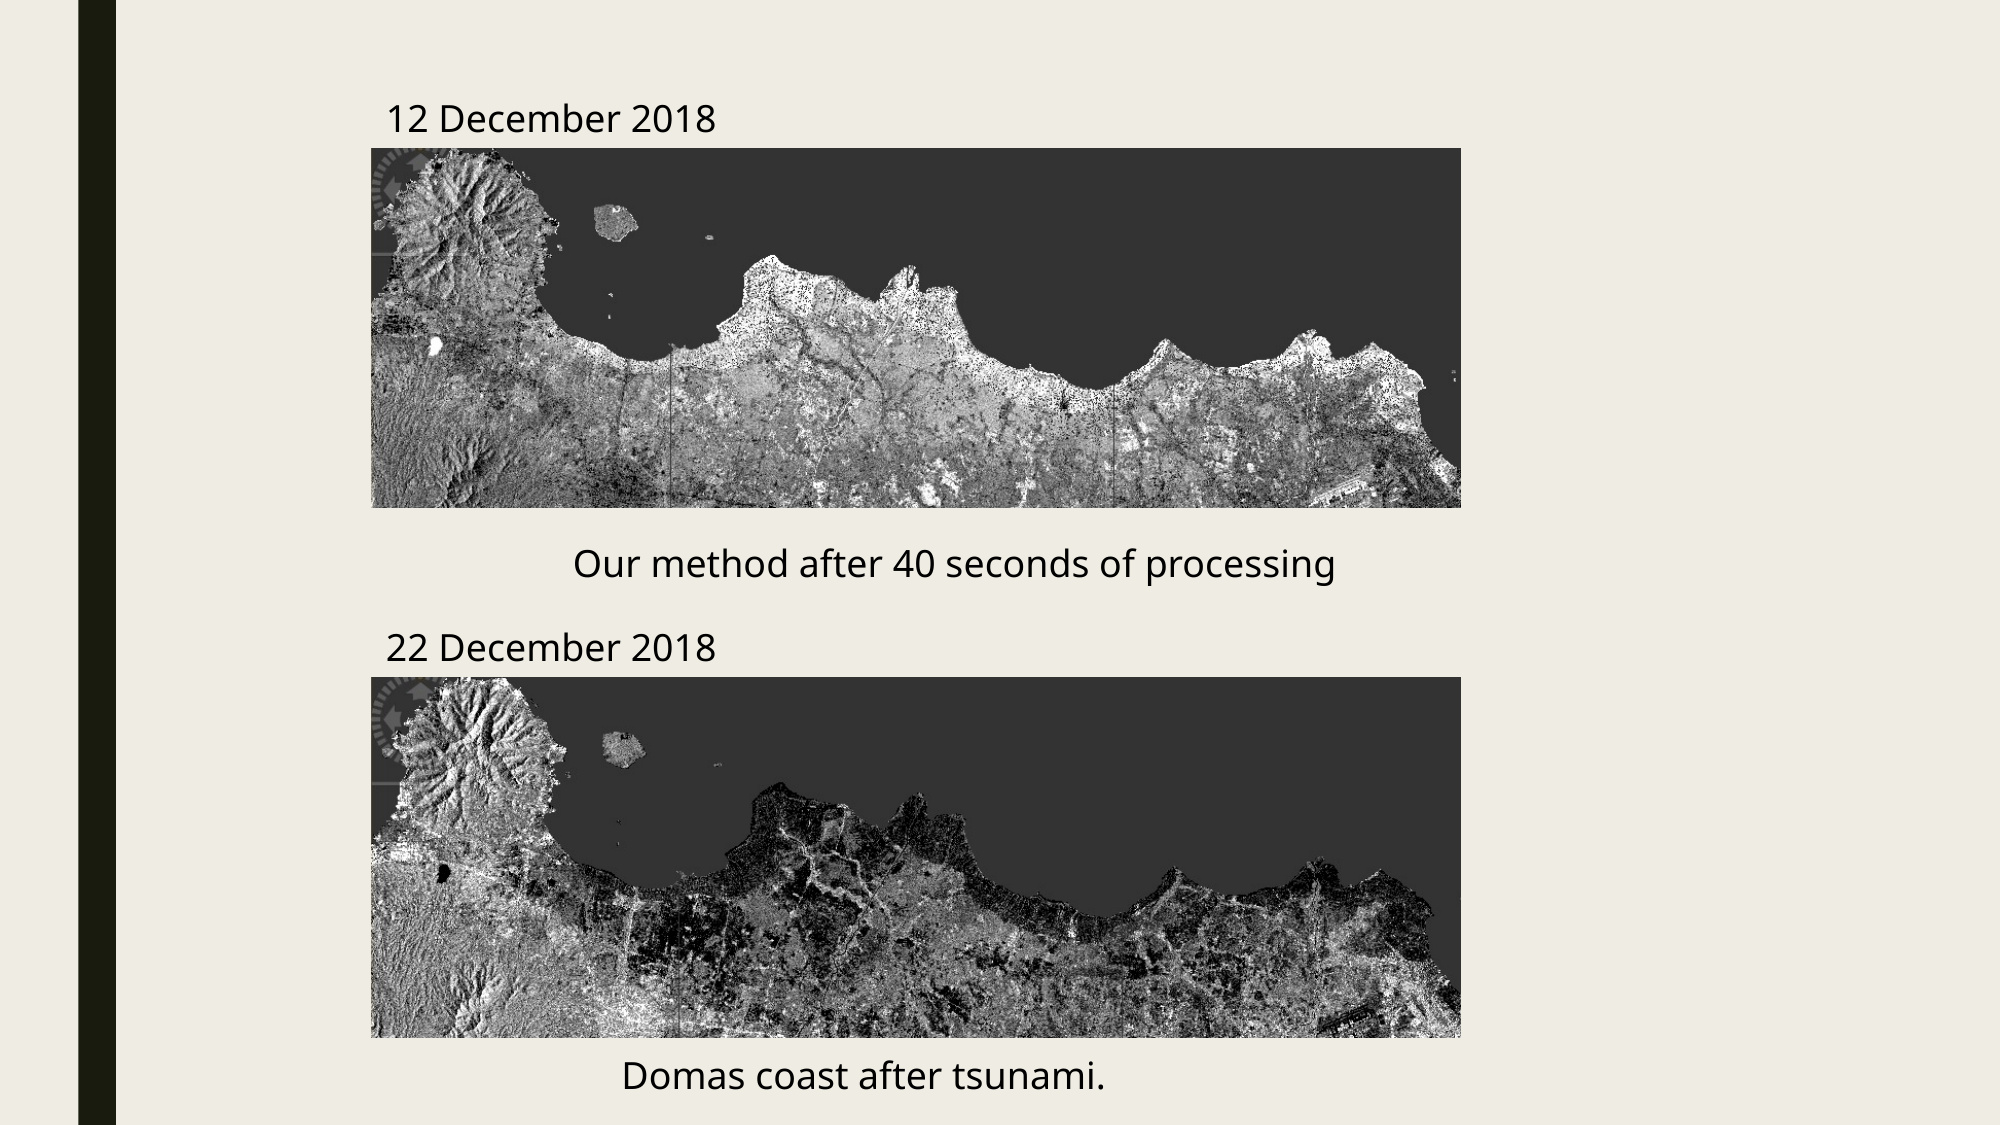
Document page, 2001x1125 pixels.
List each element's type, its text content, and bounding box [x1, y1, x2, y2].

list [371, 148, 1461, 508]
text_box Our method after 40 seconds of processing [558, 532, 1387, 592]
text_box Domas coast after tsunami. [606, 1044, 1121, 1125]
text_box 22 December 2018 [371, 616, 1115, 677]
text_box 12 December 2018 [371, 87, 1115, 148]
picture [371, 677, 1461, 1038]
